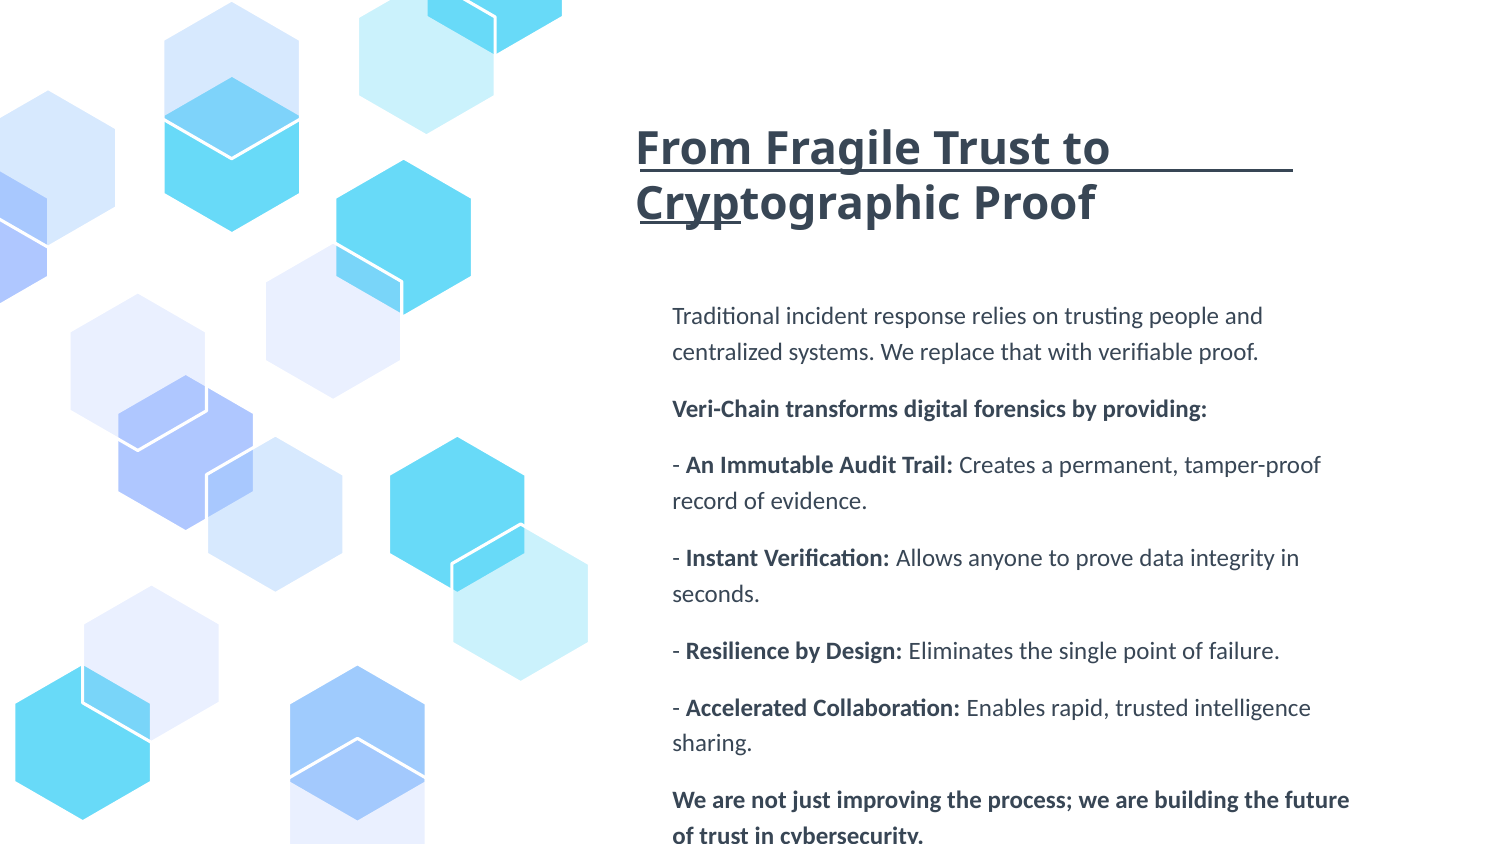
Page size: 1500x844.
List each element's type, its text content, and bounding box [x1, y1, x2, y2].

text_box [0, 0, 590, 844]
subtitle Traditional incident response relies on trusting people and centralized systems. We replace that with verifiable proof. Veri-Chain transforms digital forensics by providing: - An Immutable Audit Trail: Creates a permanent, tamper-proof record of evidence. - Instant Verification: Allows anyone to prove data integrity in seconds. - Resilience by Design: Eliminates the single point of failure. - Accelerated Collaboration: Enables rapid, trusted intelligence sharing. We are not just improving the process; we are building the future of trust in cybersecurity. [619, 278, 1370, 600]
title From Fragile Trust to Cryptographic Proof [619, 53, 1370, 244]
